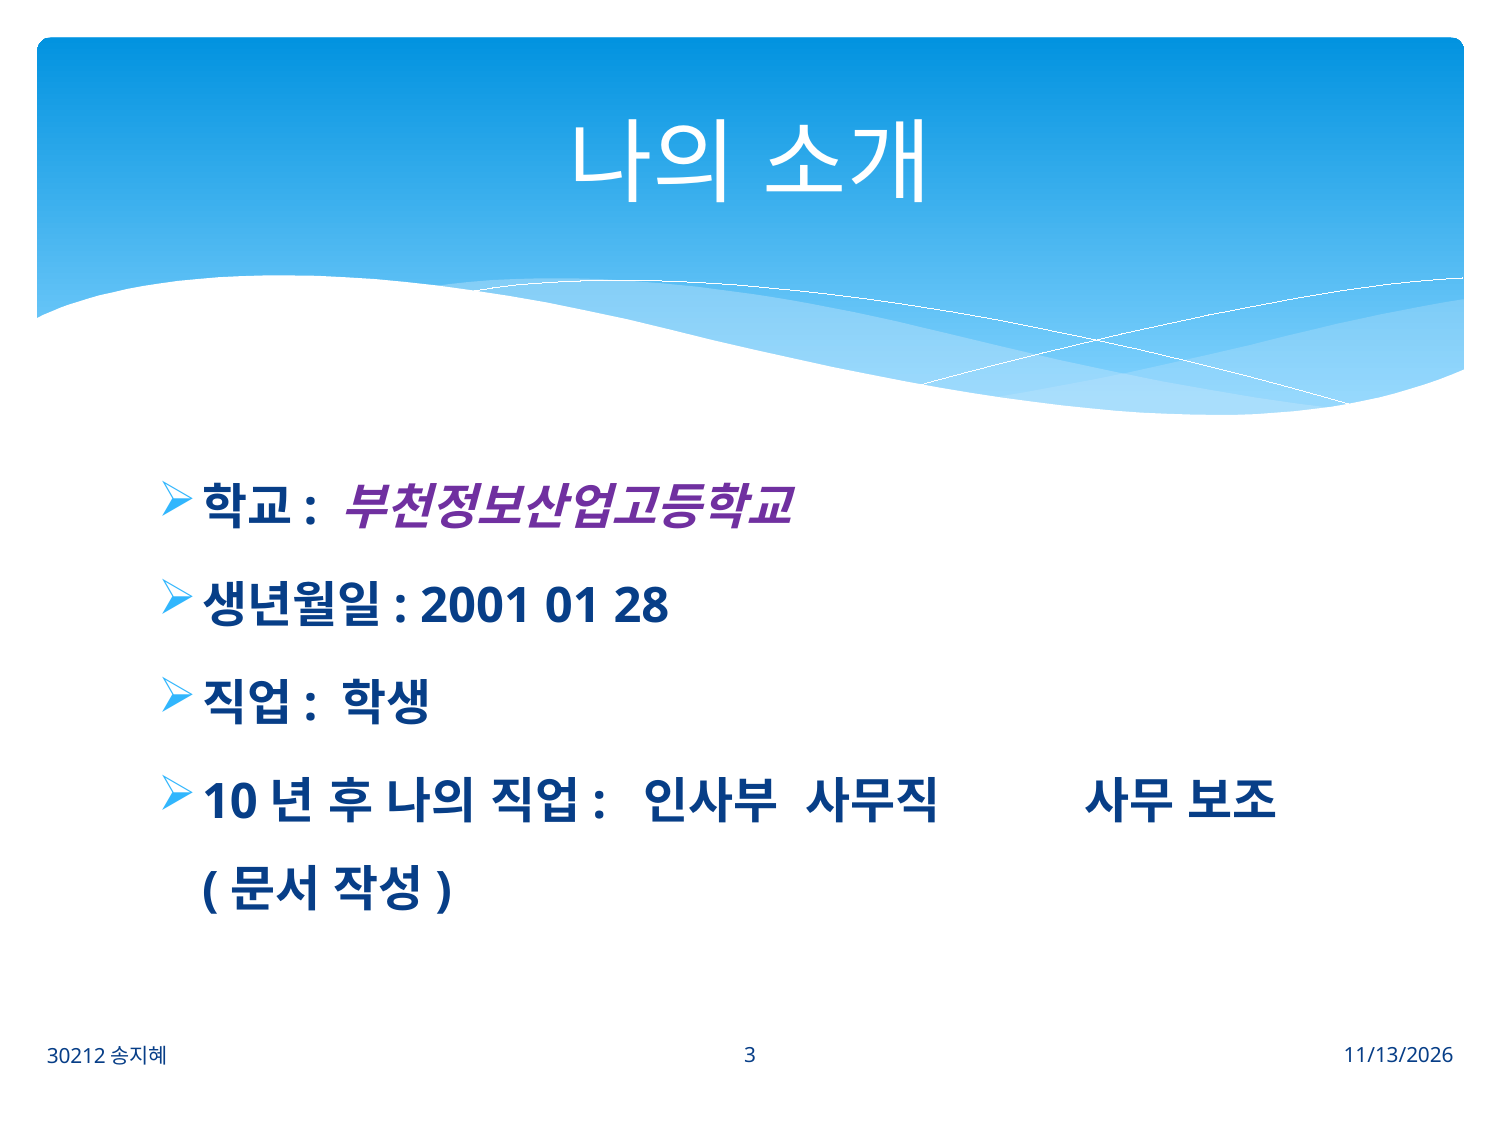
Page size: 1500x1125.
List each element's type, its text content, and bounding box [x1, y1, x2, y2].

footer 30212송지혜 [31, 1025, 653, 1086]
list 학교: 부천정보산업고등학교 생년월일: 2001 01 28 직업: 학생 10년 후 나의 직업: 인사부 사무직 사무 보조(문서 작성) [143, 438, 1359, 1005]
title 나의 소개 [75, 55, 1425, 261]
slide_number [847, 1025, 1469, 1086]
slide_number 3 [654, 1025, 846, 1086]
